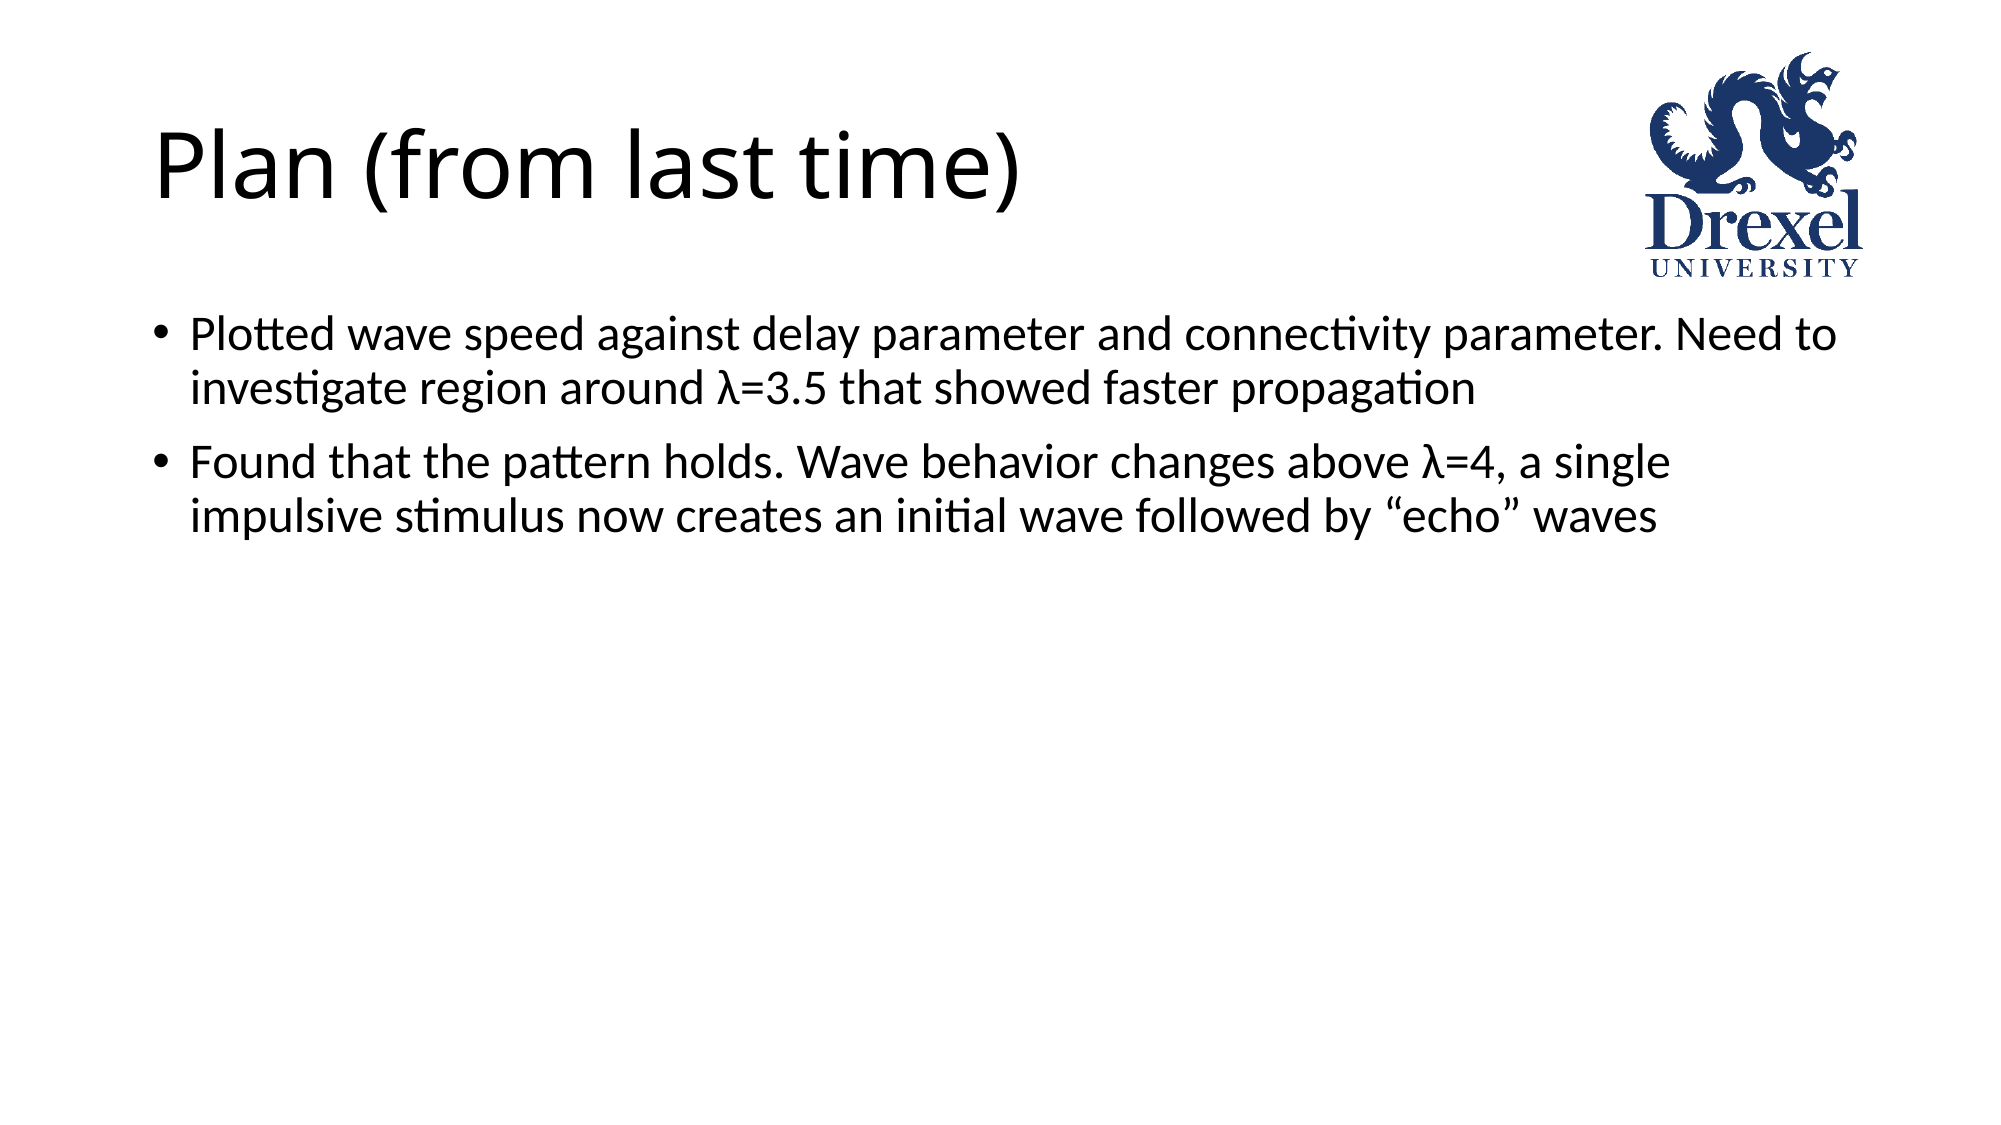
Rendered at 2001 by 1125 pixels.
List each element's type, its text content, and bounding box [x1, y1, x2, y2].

title Plan (from last time) [137, 59, 1288, 278]
list Plotted wave speed against delay parameter and connectivity parameter. Need to investigate region around λ=3.5 that showed faster propagation Found that the pattern holds. Wave behavior changes above λ=4, a single impulsive stimulus now creates an initial wave followed by “echo” waves [137, 299, 1863, 1014]
picture [1645, 52, 1863, 277]
